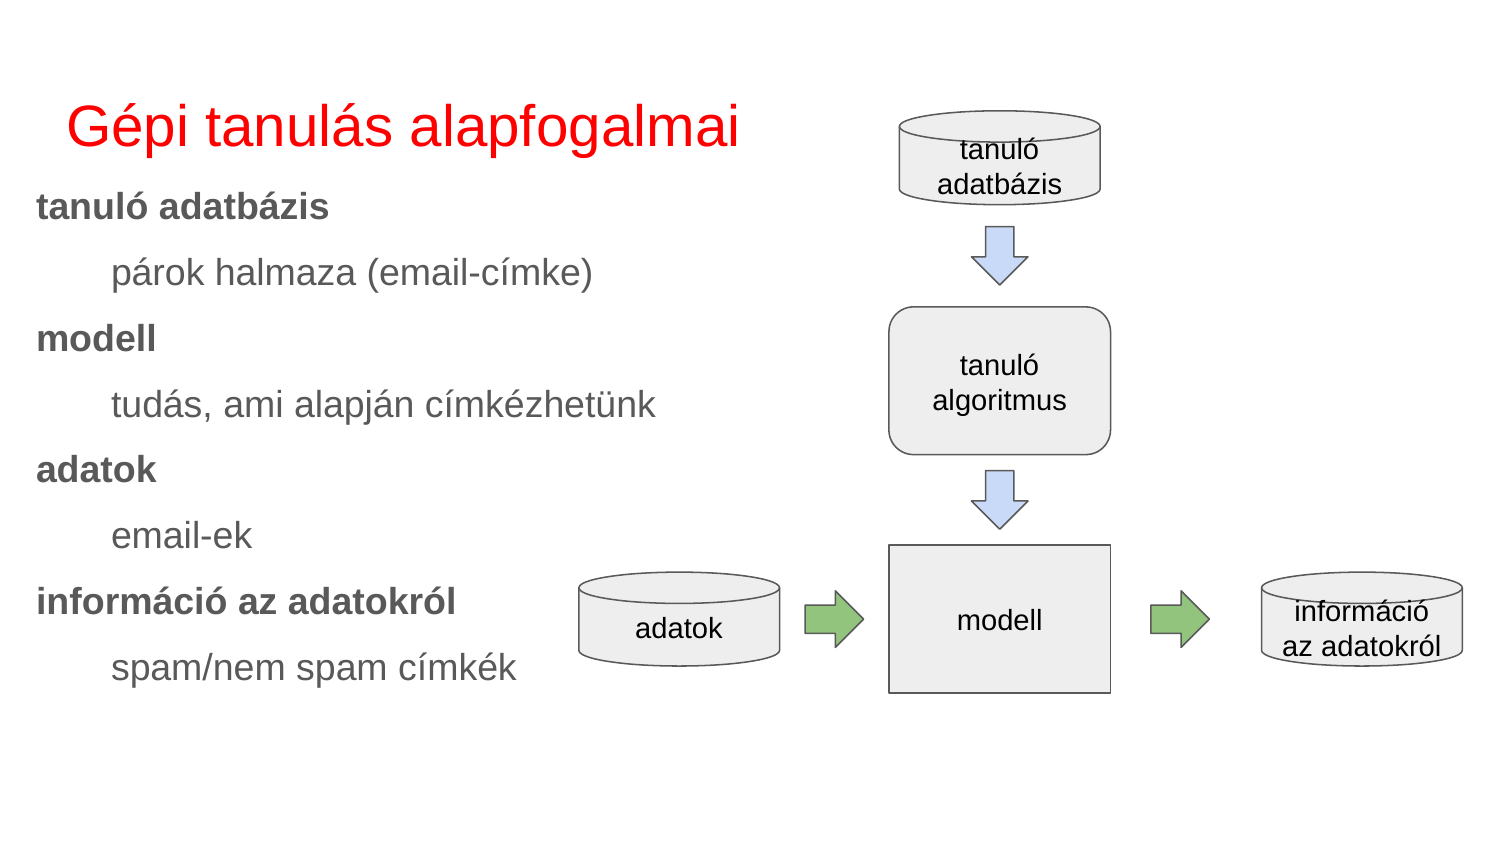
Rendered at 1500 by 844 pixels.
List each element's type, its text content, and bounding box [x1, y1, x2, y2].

text_box tanuló algoritmus [888, 306, 1111, 455]
text_box [1150, 590, 1210, 648]
title Gépi tanulás alapfogalmai [51, 72, 1449, 167]
text_box [805, 590, 864, 648]
text_box tanuló adatbázis [899, 110, 1101, 205]
text_box információ az adatokról [1261, 572, 1463, 667]
text_box [971, 470, 1029, 530]
text_box [971, 226, 1029, 286]
text_box modell [889, 545, 1111, 693]
text_box adatok [578, 572, 780, 667]
list tanuló adatbázis párok halmaza (email-címke) modell tudás, ami alapján címkézhetünk adatok email-ek információ az adatokról spam/nem spam címkék [21, 166, 1419, 728]
